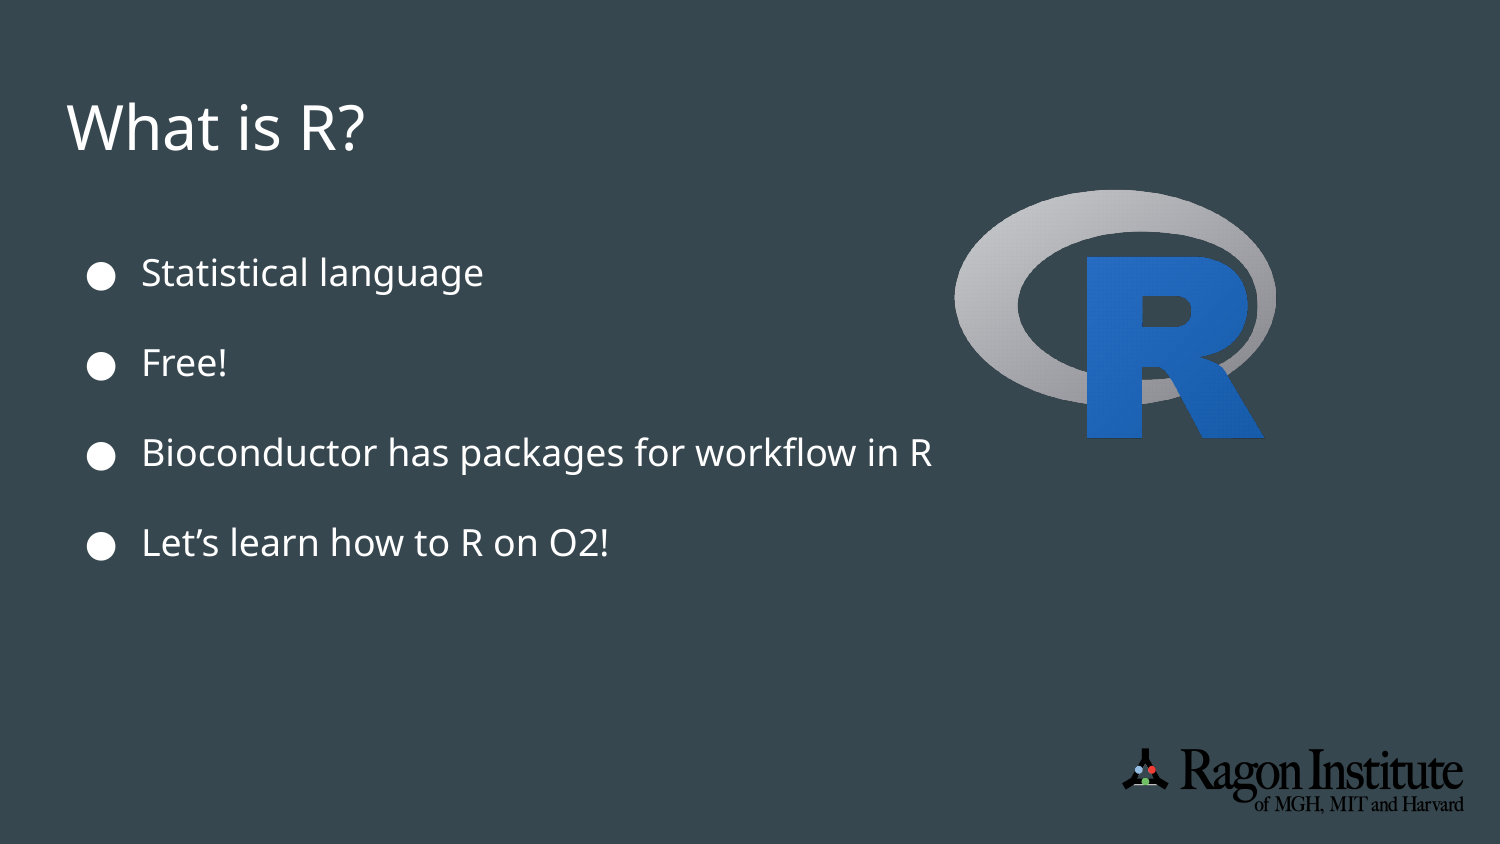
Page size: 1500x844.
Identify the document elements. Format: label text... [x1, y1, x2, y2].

list Statistical language Free! Bioconductor has packages for workflow in R Let’s learn how to R on O2! [51, 189, 1449, 750]
picture [1122, 742, 1464, 816]
title What is R? [51, 72, 1449, 167]
picture [954, 188, 1278, 440]
